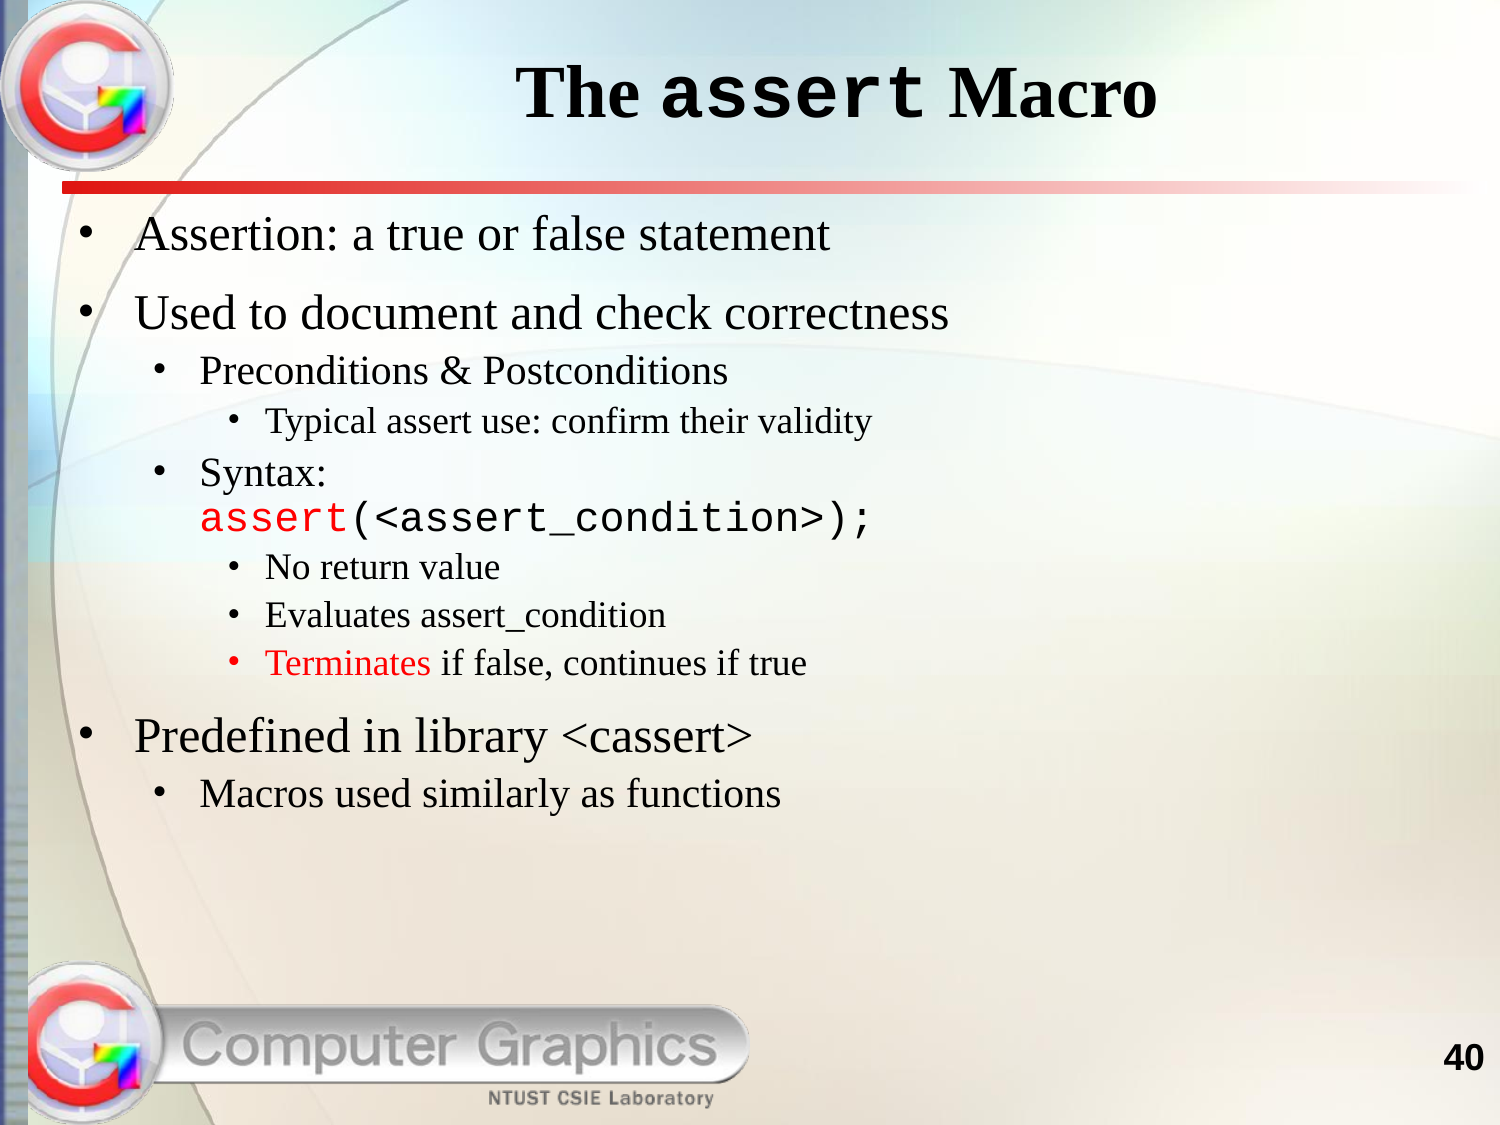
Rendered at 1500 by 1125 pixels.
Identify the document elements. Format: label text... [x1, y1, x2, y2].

picture [0, 0, 1500, 1125]
title The assert Macro [174, 0, 1500, 175]
slide_number 40 [1187, 1025, 1500, 1063]
list Assertion: a true or false statement Used to document and check correctness Preconditions & Postconditions Typical assert use: confirm their validity Syntax: assert(<assert_condition>); No return value Evaluates assert_condition Terminates if false, continues if true Predefined in library <cassert> Macros used similarly as functions [62, 200, 1390, 898]
